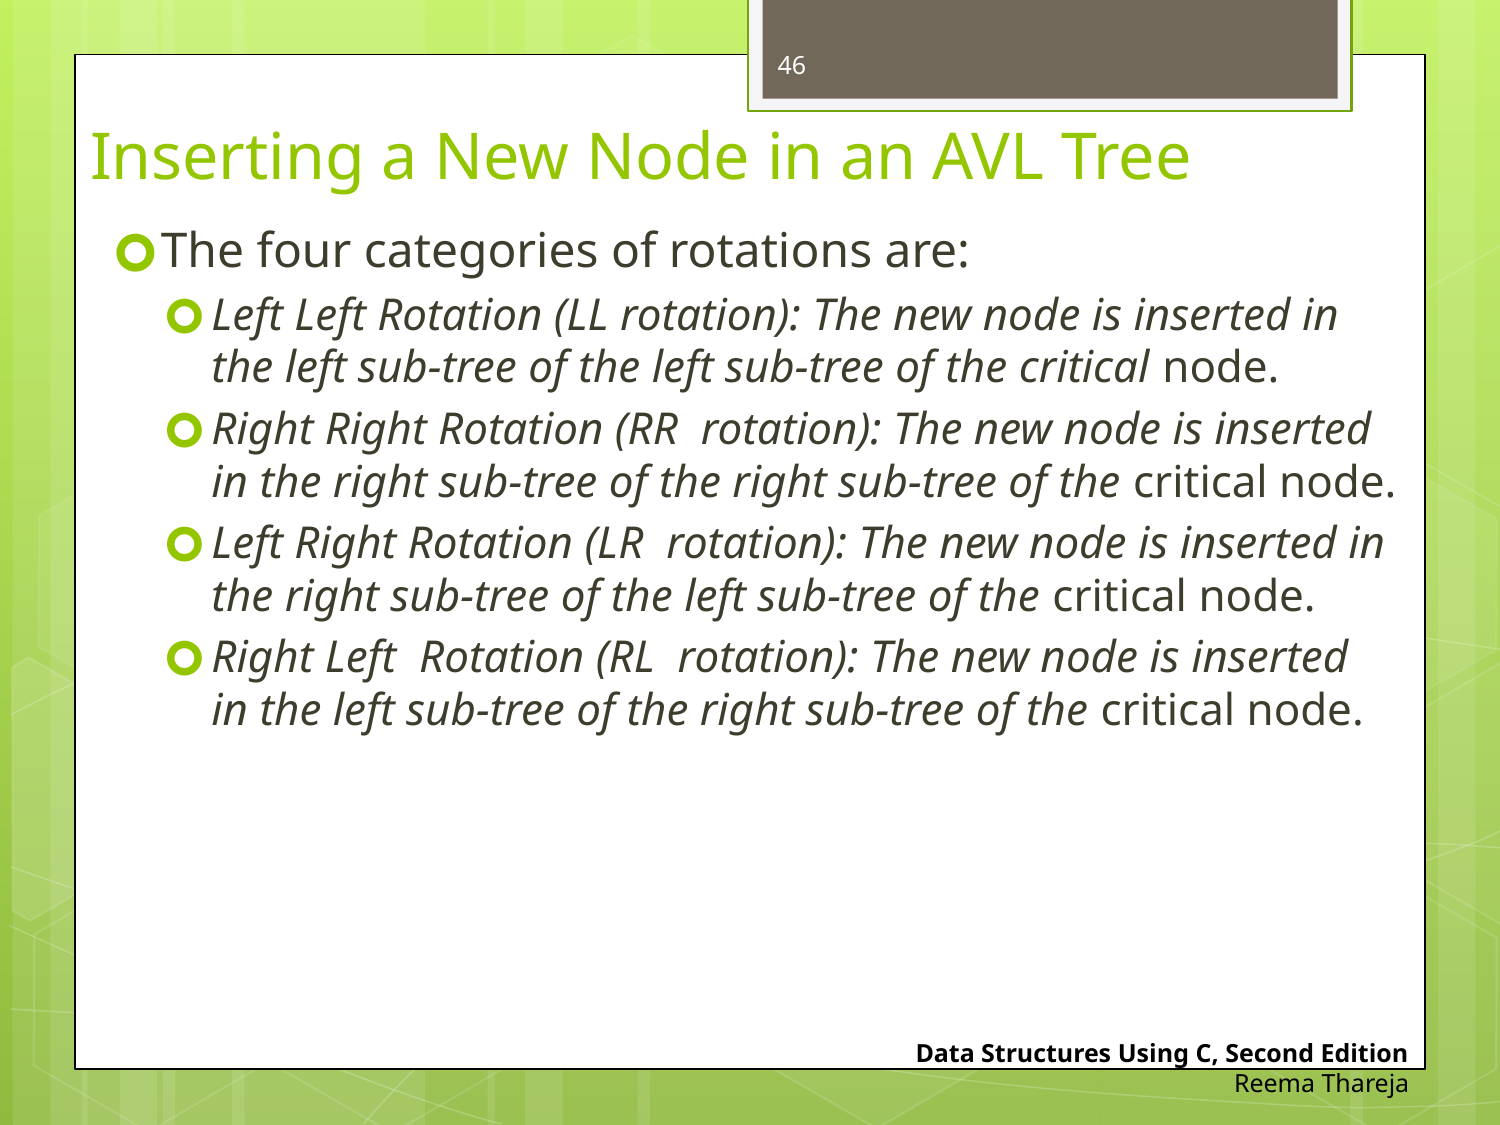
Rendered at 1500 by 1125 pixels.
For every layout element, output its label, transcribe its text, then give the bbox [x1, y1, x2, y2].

footer Data Structures Using C, Second Edition Reema Thareja [849, 1037, 1425, 1098]
title Inserting a New Node in an AVL Tree [75, 87, 1450, 200]
slide_number 46 [762, 36, 982, 97]
list The four categories of rotations are: Left Left Rotation (LL rotation): The new node is inserted in the left sub-tree of the left sub-tree of the critical node. Right Right Rotation (RR rotation): The new node is inserted in the right sub-tree of the right sub-tree of the critical node. Left Right Rotation (LR rotation): The new node is inserted in the right sub-tree of the left sub-tree of the critical node. Right Left Rotation (RL rotation): The new node is inserted in the left sub-tree of the right sub-tree of the critical node. [87, 212, 1413, 788]
